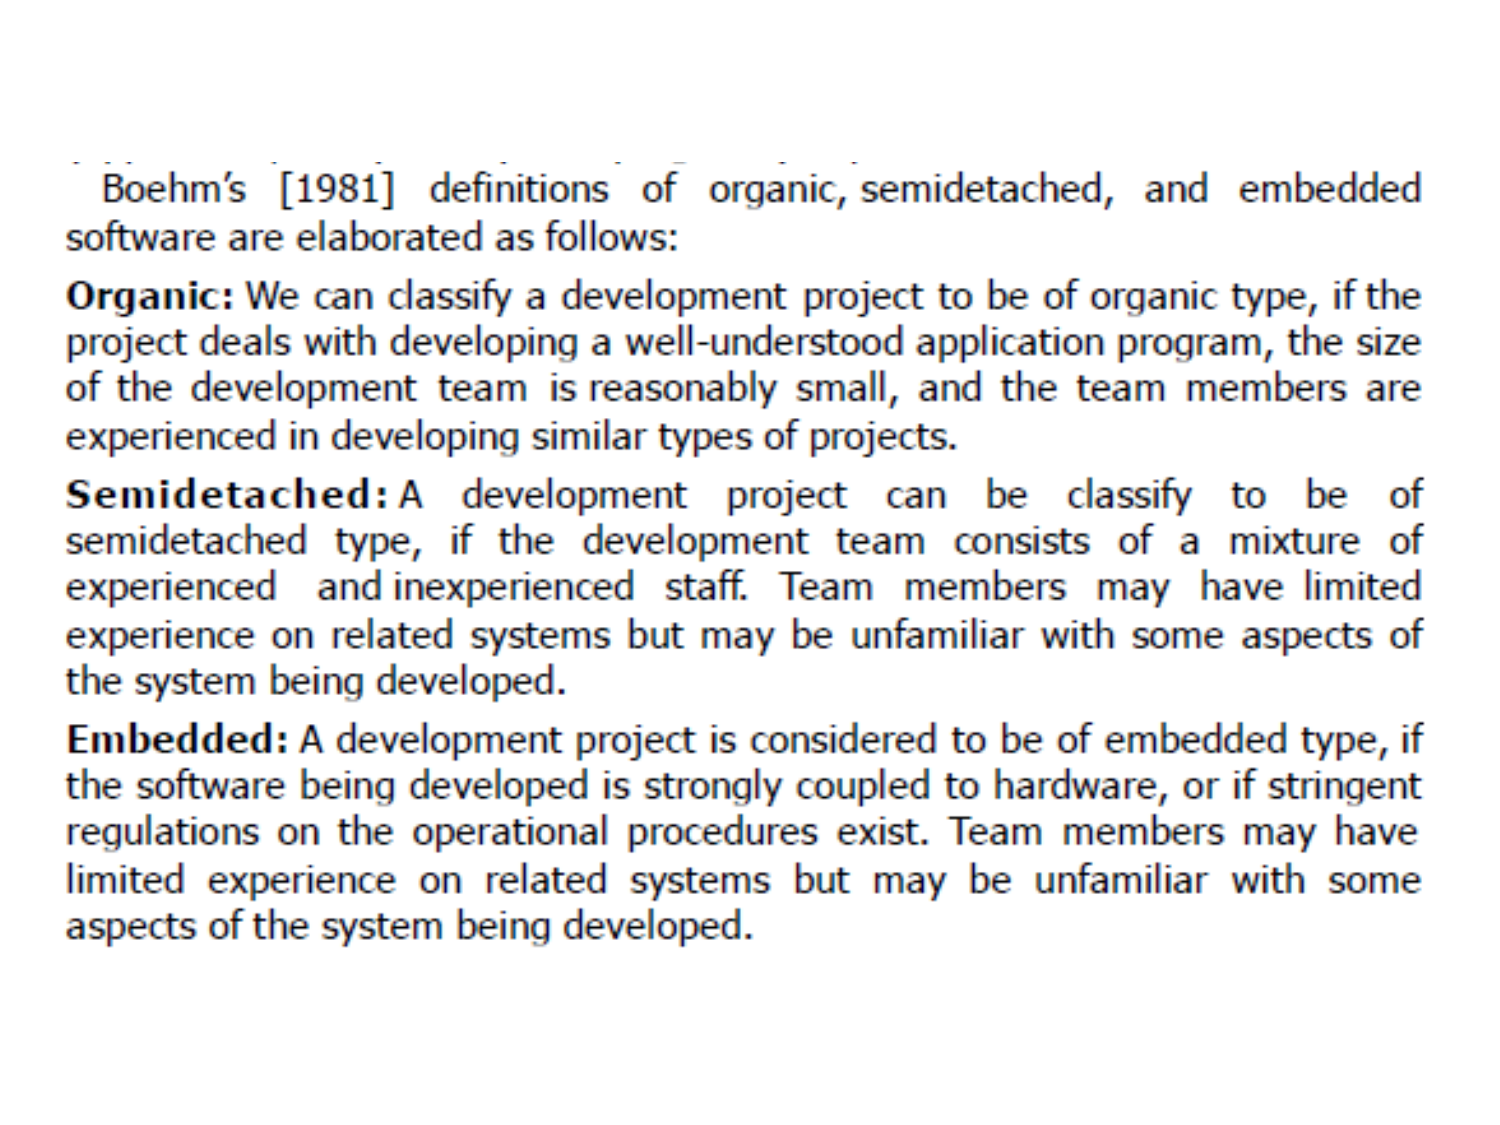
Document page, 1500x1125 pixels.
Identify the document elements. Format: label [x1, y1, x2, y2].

list [37, 162, 1473, 951]
